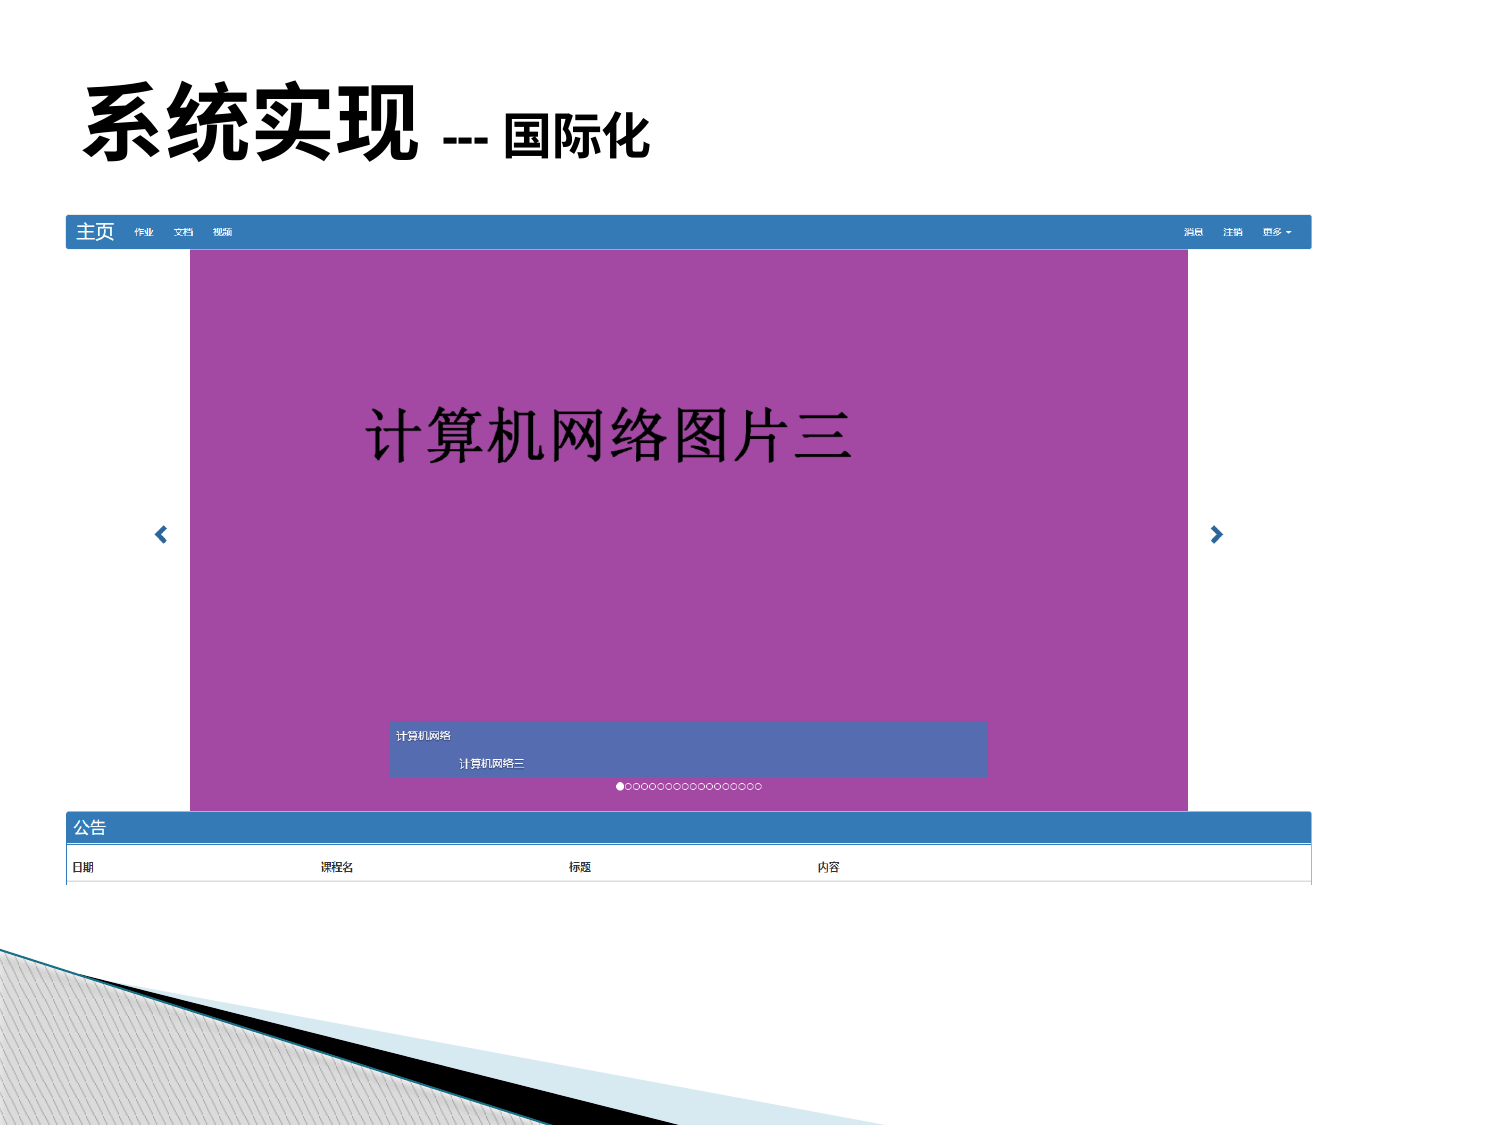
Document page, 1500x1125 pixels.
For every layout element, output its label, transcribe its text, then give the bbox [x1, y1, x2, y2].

picture [65, 214, 1312, 885]
title 系统实现---国际化 [64, 26, 1415, 215]
